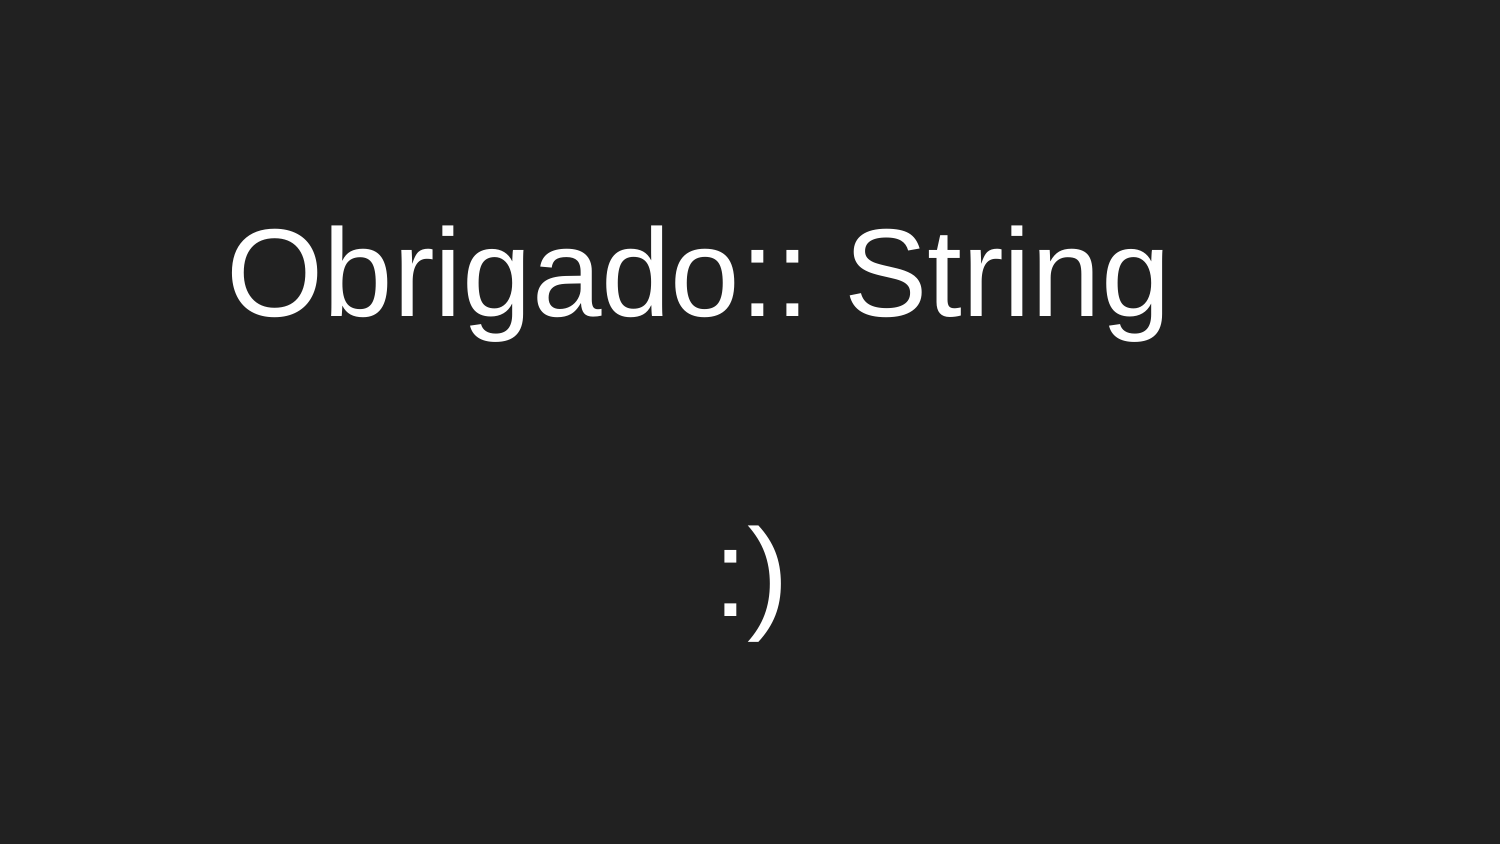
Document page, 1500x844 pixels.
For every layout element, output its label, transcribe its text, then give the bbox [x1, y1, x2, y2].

title Obrigado:: String :) [211, 176, 1246, 677]
